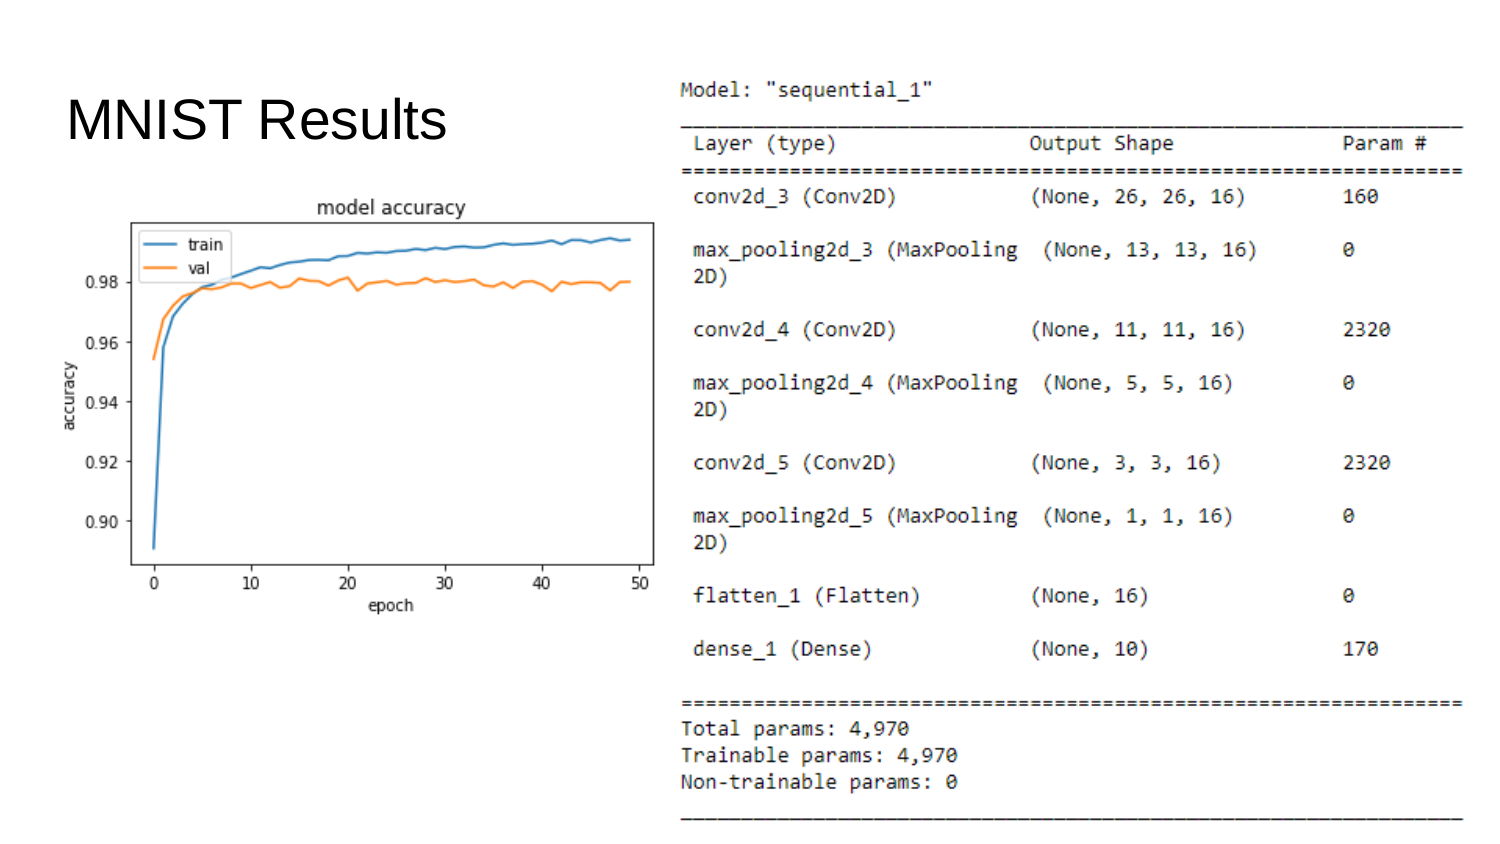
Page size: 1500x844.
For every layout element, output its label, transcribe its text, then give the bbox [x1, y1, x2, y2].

title MNIST Results [51, 72, 669, 167]
picture [670, 72, 1500, 836]
picture [50, 188, 664, 624]
